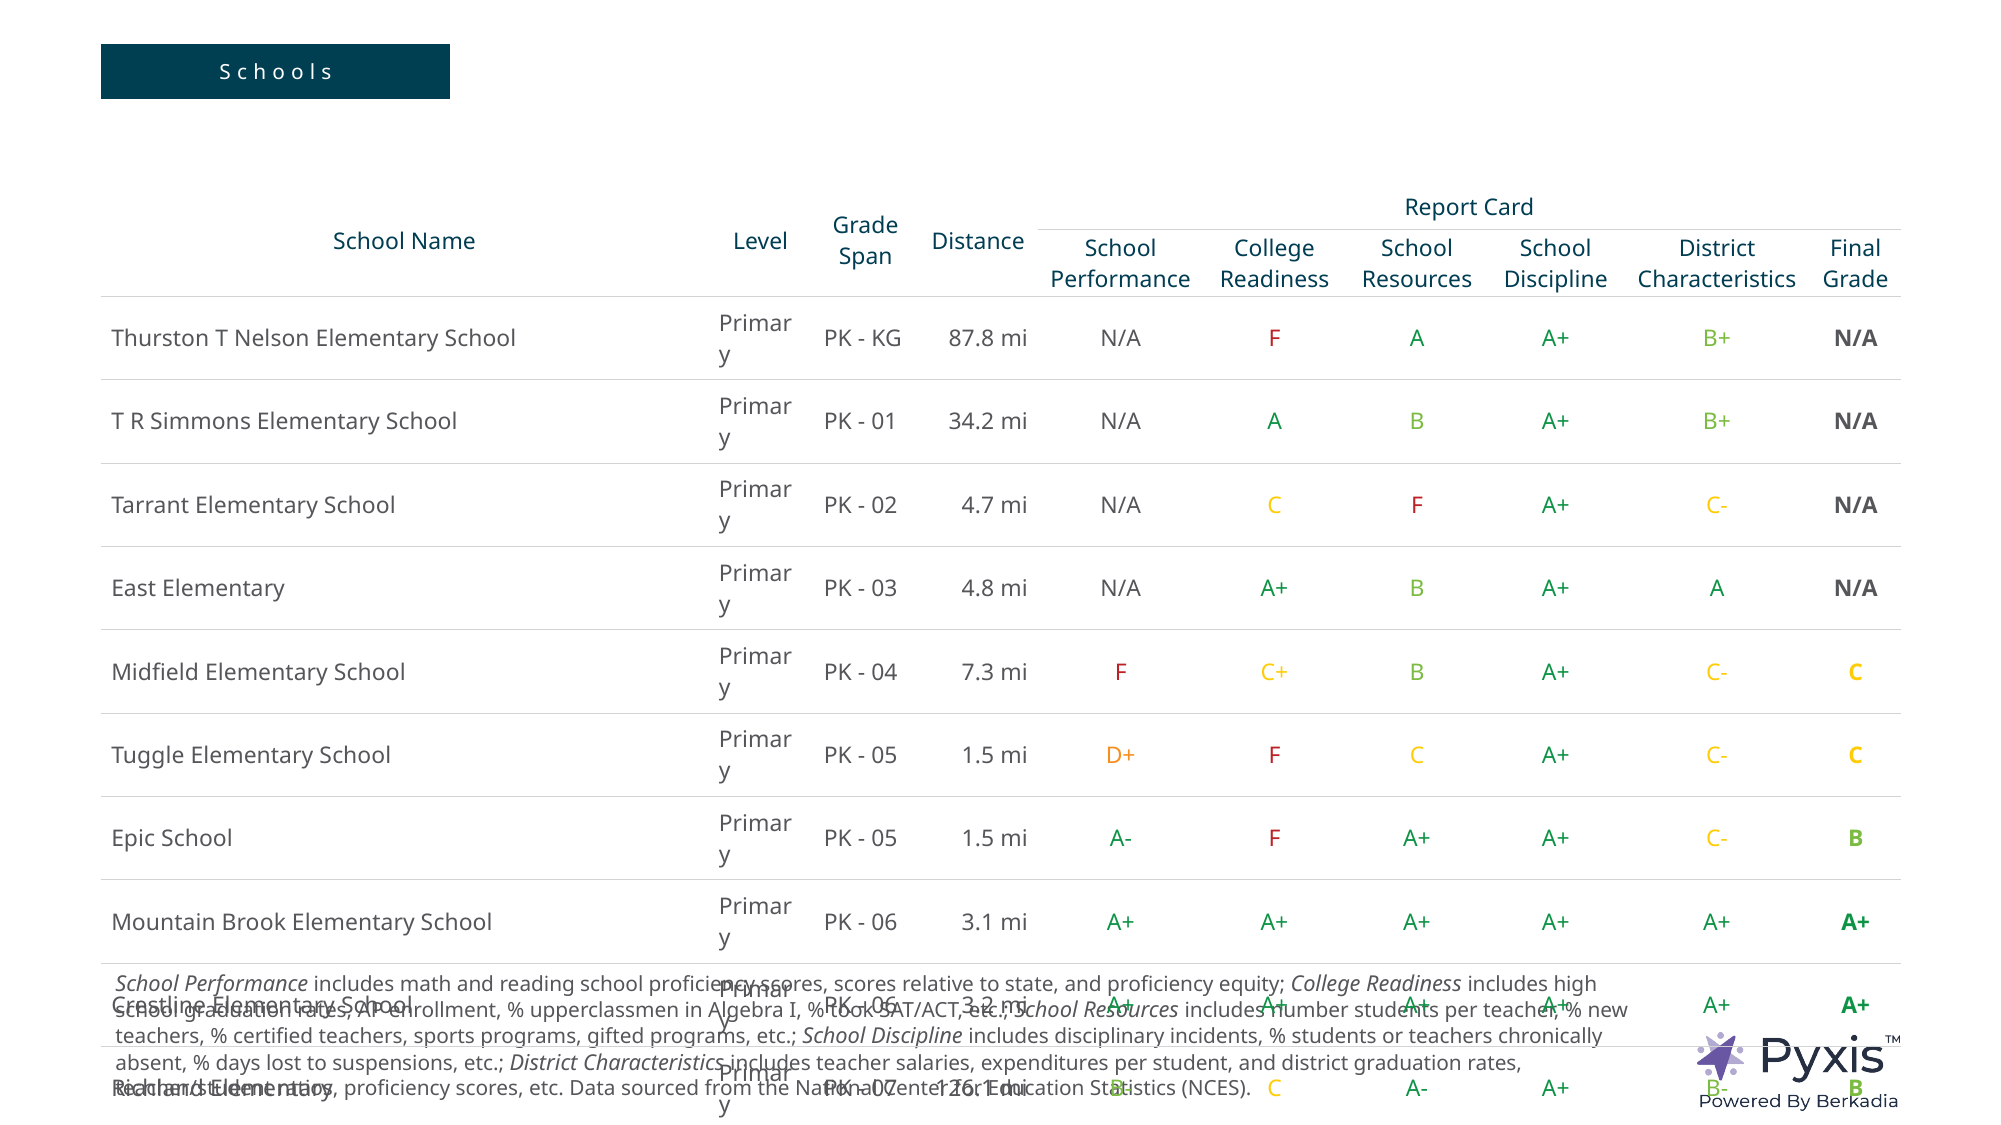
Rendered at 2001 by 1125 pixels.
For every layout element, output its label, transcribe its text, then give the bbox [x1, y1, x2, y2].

table_cell B+ [1623, 380, 1811, 463]
table_cell B [1346, 380, 1488, 463]
table_cell A+ [1488, 797, 1623, 879]
table_cell Mountain Brook Elementary School [101, 880, 708, 963]
table_header School Name [101, 184, 708, 296]
table_cell Primary [708, 1047, 813, 1125]
table_cell A+ [1488, 464, 1623, 546]
table_header Grade Span [813, 184, 918, 296]
table_cell F [1203, 297, 1346, 379]
table_cell C [1811, 630, 1901, 713]
table_cell F [1038, 630, 1203, 713]
table_cell 1.5 mi [918, 714, 1038, 796]
table_cell A [1346, 297, 1488, 379]
table_cell Primary [708, 714, 813, 796]
title Schools [100, 43, 451, 100]
table_cell PK - 07 [813, 1047, 918, 1125]
table_cell Richland Elementary [101, 1047, 708, 1125]
table_cell F [1203, 714, 1346, 796]
table_cell 3.1 mi [918, 880, 1038, 963]
table_cell Primary [708, 464, 813, 546]
table_cell A [1623, 547, 1811, 629]
table_cell 7.3 mi [918, 630, 1038, 713]
table_cell A+ [1811, 964, 1901, 1046]
table_cell A+ [1038, 880, 1203, 963]
table_cell B [1346, 547, 1488, 629]
table_cell Primary [708, 797, 813, 879]
table_cell PK - 04 [813, 630, 918, 713]
table_cell Tarrant Elementary School [101, 464, 708, 546]
table_cell Primary [708, 964, 813, 1046]
table_cell C [1203, 1047, 1346, 1125]
table_cell C- [1623, 630, 1811, 713]
table_cell Thurston T Nelson Elementary School [101, 297, 708, 379]
table_cell N/A [1038, 464, 1203, 546]
table_cell A+ [1623, 880, 1811, 963]
table_cell A+ [1346, 797, 1488, 879]
table_cell School Discipline [1488, 230, 1623, 296]
table_cell PK - 01 [813, 380, 918, 463]
table_cell A+ [1623, 964, 1811, 1046]
table_header Report Card [1038, 184, 1901, 229]
table_cell B [1811, 797, 1901, 879]
table_cell A [1203, 380, 1346, 463]
table_cell A+ [1038, 964, 1203, 1046]
table_cell C [1811, 714, 1901, 796]
table_cell PK - 05 [813, 797, 918, 879]
table_cell F [1346, 464, 1488, 546]
table_cell A+ [1346, 964, 1488, 1046]
table_cell A+ [1488, 297, 1623, 379]
table_cell C [1203, 464, 1346, 546]
table_cell Primary [708, 547, 813, 629]
table_cell PK - 05 [813, 714, 918, 796]
table_cell A+ [1488, 964, 1623, 1046]
table_cell 87.8 mi [918, 297, 1038, 379]
table_cell 1.5 mi [918, 797, 1038, 879]
table_cell Primary [708, 380, 813, 463]
table_cell N/A [1038, 297, 1203, 379]
table_cell N/A [1811, 547, 1901, 629]
table_cell C- [1623, 464, 1811, 546]
table_cell N/A [1038, 380, 1203, 463]
table_cell East Elementary [101, 547, 708, 629]
table_cell A+ [1811, 880, 1901, 963]
table_cell District Characteristics [1623, 230, 1811, 296]
table_cell C- [1623, 714, 1811, 796]
table_cell Primary [708, 630, 813, 713]
table_cell Primary [708, 880, 813, 963]
table_cell A+ [1488, 630, 1623, 713]
table_cell PK - 06 [813, 964, 918, 1046]
table_cell 4.8 mi [918, 547, 1038, 629]
table_cell A- [1038, 797, 1203, 879]
table_cell College Readiness [1203, 230, 1346, 296]
table_cell A+ [1203, 547, 1346, 629]
table_header Level [708, 184, 813, 296]
table_cell N/A [1038, 547, 1203, 629]
table_cell School Resources [1346, 230, 1488, 296]
table_cell A+ [1488, 380, 1623, 463]
table_cell 34.2 mi [918, 380, 1038, 463]
table_cell A+ [1488, 880, 1623, 963]
table_cell 3.2 mi [918, 964, 1038, 1046]
table_cell A+ [1203, 880, 1346, 963]
table_cell A+ [1488, 714, 1623, 796]
table_cell C- [1623, 797, 1811, 879]
table_cell N/A [1811, 464, 1901, 546]
table_cell A+ [1346, 880, 1488, 963]
table_cell Tuggle Elementary School [101, 714, 708, 796]
table_cell B [1811, 1047, 1901, 1125]
table_cell A+ [1488, 547, 1623, 629]
table_cell B- [1038, 1047, 1203, 1125]
table_cell 4.7 mi [918, 464, 1038, 546]
table_cell A- [1346, 1047, 1488, 1125]
table_cell School Performance [1038, 230, 1203, 296]
table_cell N/A [1811, 297, 1901, 379]
table_cell N/A [1811, 380, 1901, 463]
table_cell Final Grade [1811, 230, 1901, 296]
table_cell Crestline Elementary School [101, 964, 708, 1046]
table_cell D+ [1038, 714, 1203, 796]
table_cell B [1346, 630, 1488, 713]
table_cell C [1346, 714, 1488, 796]
table_cell B+ [1623, 297, 1811, 379]
table_cell PK - 03 [813, 547, 918, 629]
table_cell T R Simmons Elementary School [101, 380, 708, 463]
table_cell Primary [708, 297, 813, 379]
table_cell B- [1623, 1047, 1811, 1125]
table_cell 126.1 mi [918, 1047, 1038, 1125]
table_cell C+ [1203, 630, 1346, 713]
table_header Distance [918, 184, 1038, 296]
table_cell Midfield Elementary School [101, 630, 708, 713]
table_cell Epic School [101, 797, 708, 879]
table_cell F [1203, 797, 1346, 879]
table_cell PK - 02 [813, 464, 918, 546]
table_cell PK - 06 [813, 880, 918, 963]
table_cell A+ [1203, 964, 1346, 1046]
table_cell A+ [1488, 1047, 1623, 1125]
table_cell PK - KG [813, 297, 918, 379]
